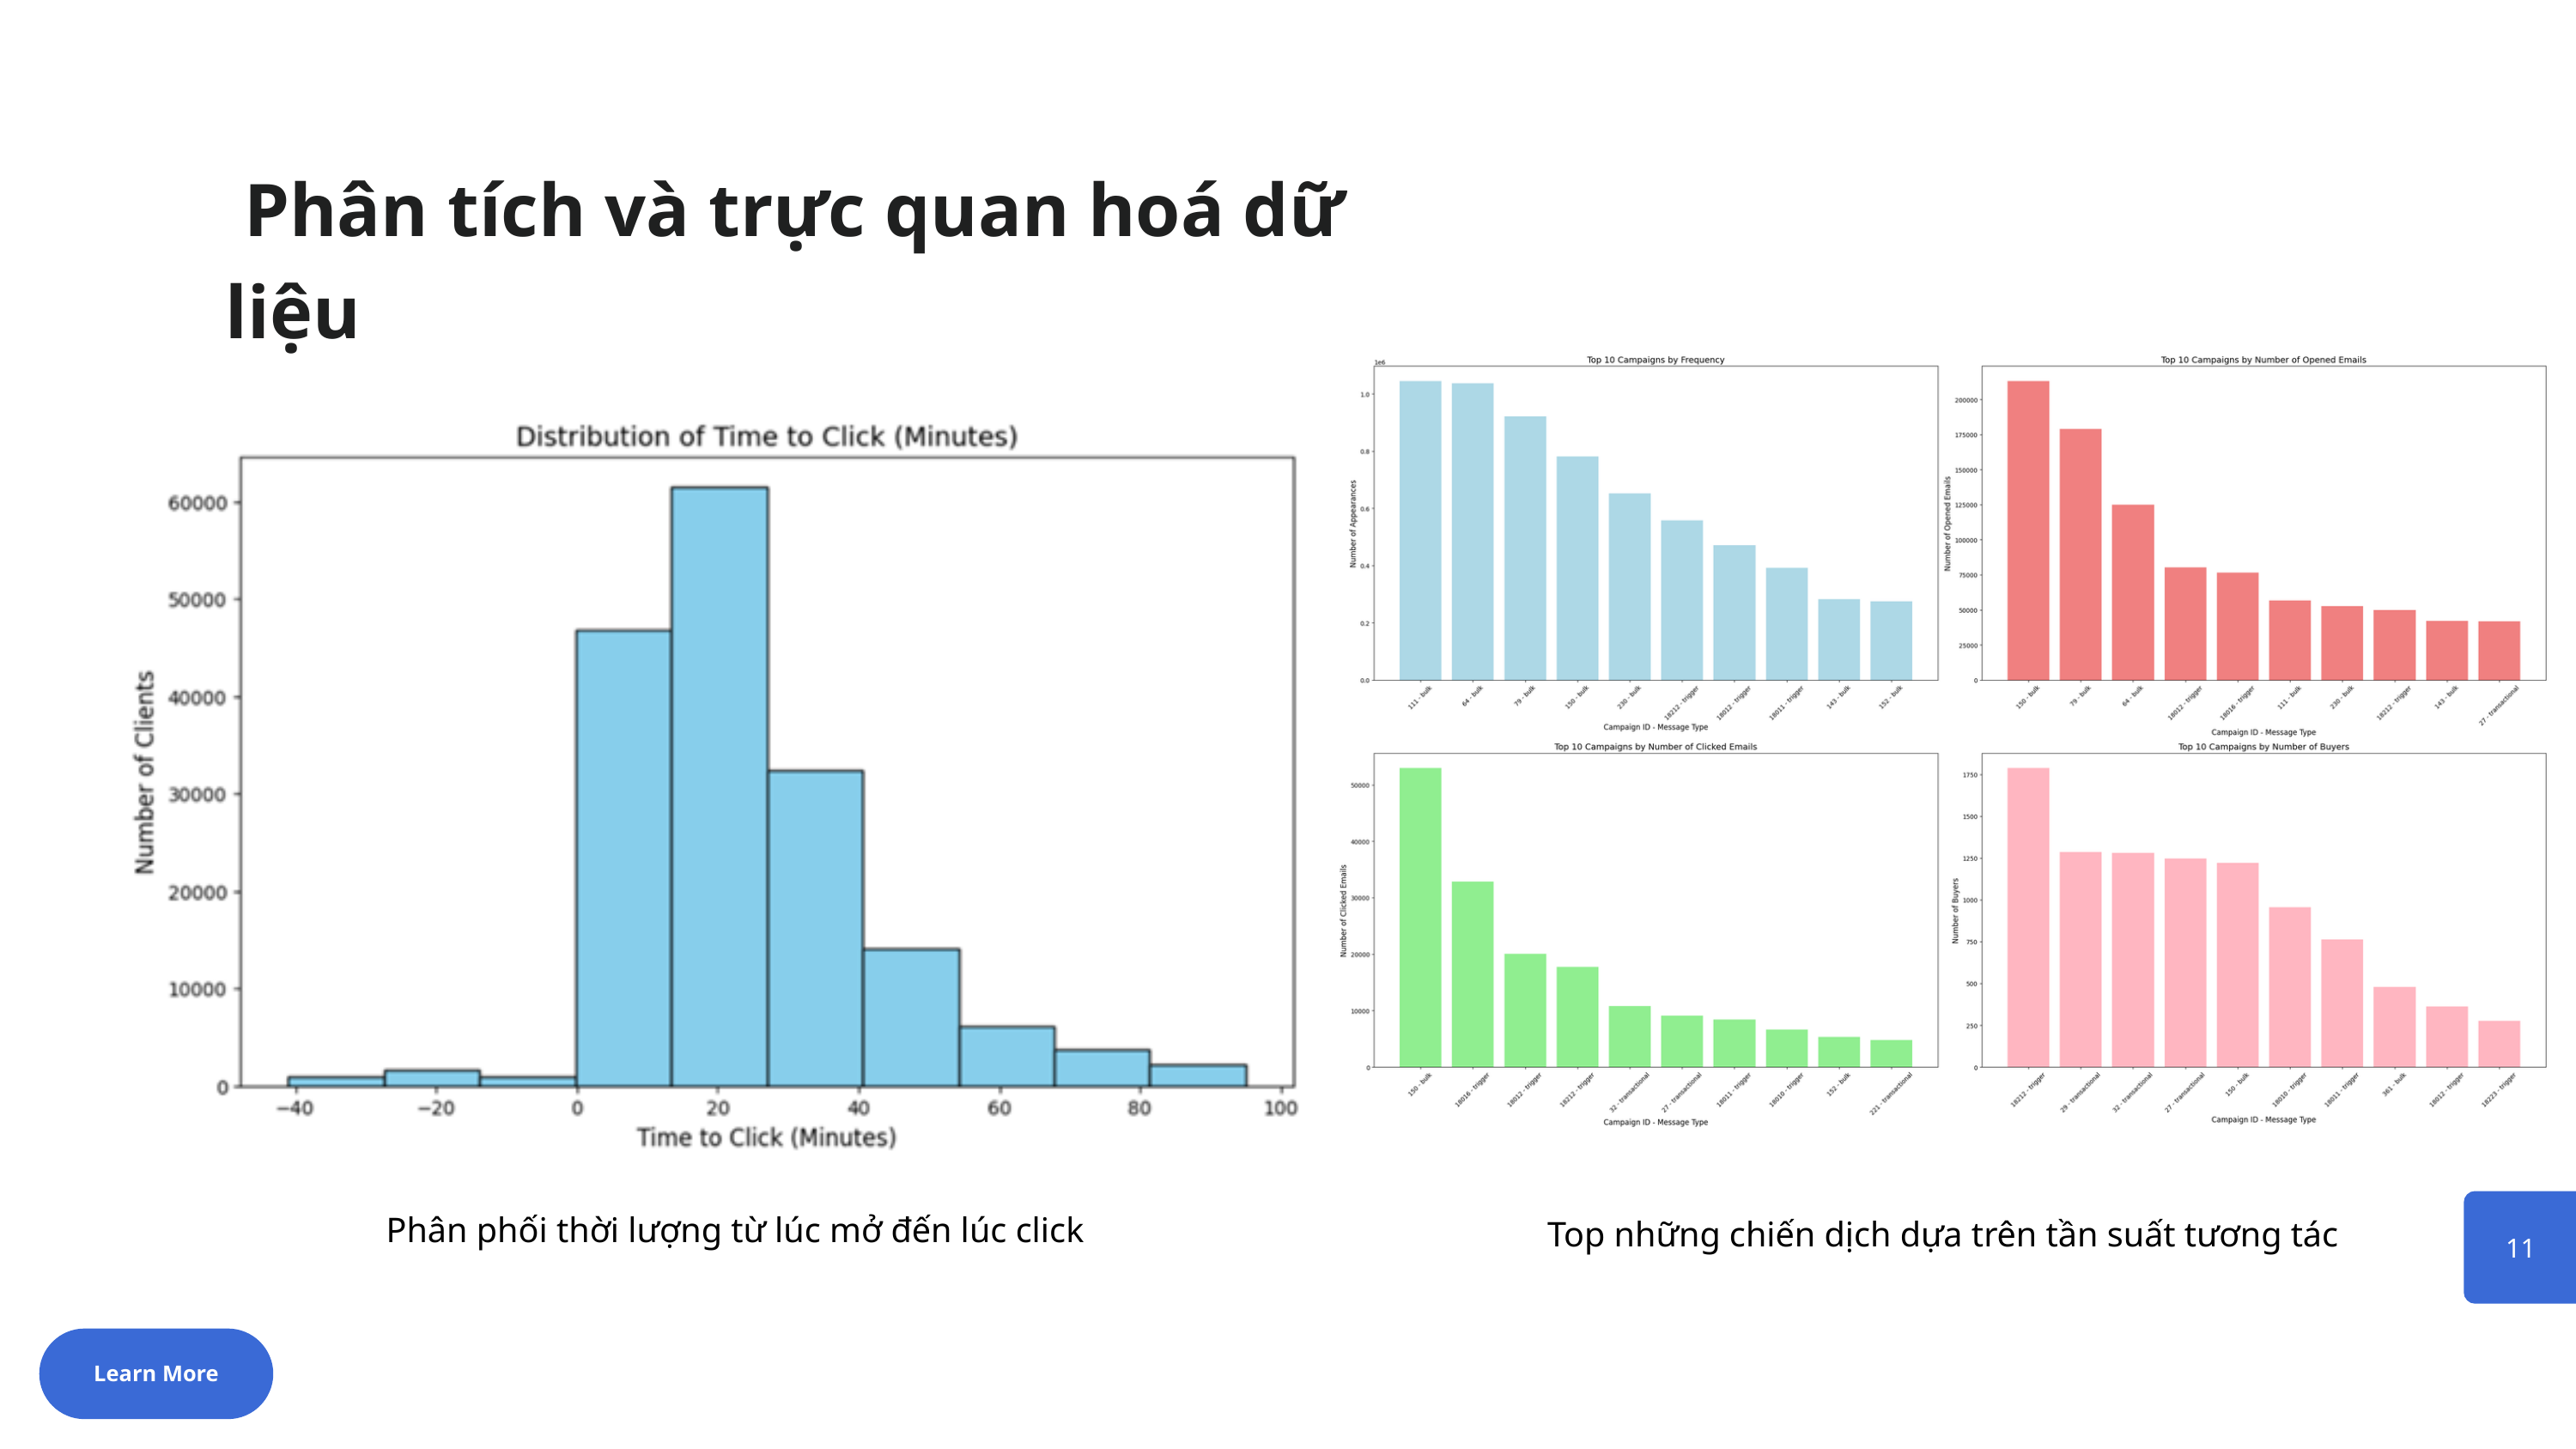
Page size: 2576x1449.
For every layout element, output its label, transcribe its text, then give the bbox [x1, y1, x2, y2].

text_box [39, 1328, 274, 1420]
text_box [1336, 352, 2551, 1131]
text_box Top những chiến dịch dựa trên tần suất tương tác [1539, 1206, 2348, 1254]
text_box [106, 414, 1364, 1176]
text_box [2464, 1191, 2576, 1304]
text_box Phân tích và trực quan hoá dữ liệu [225, 149, 1364, 354]
text_box Phân phối thời lượng từ lúc mở đến lúc click [378, 1202, 1093, 1250]
